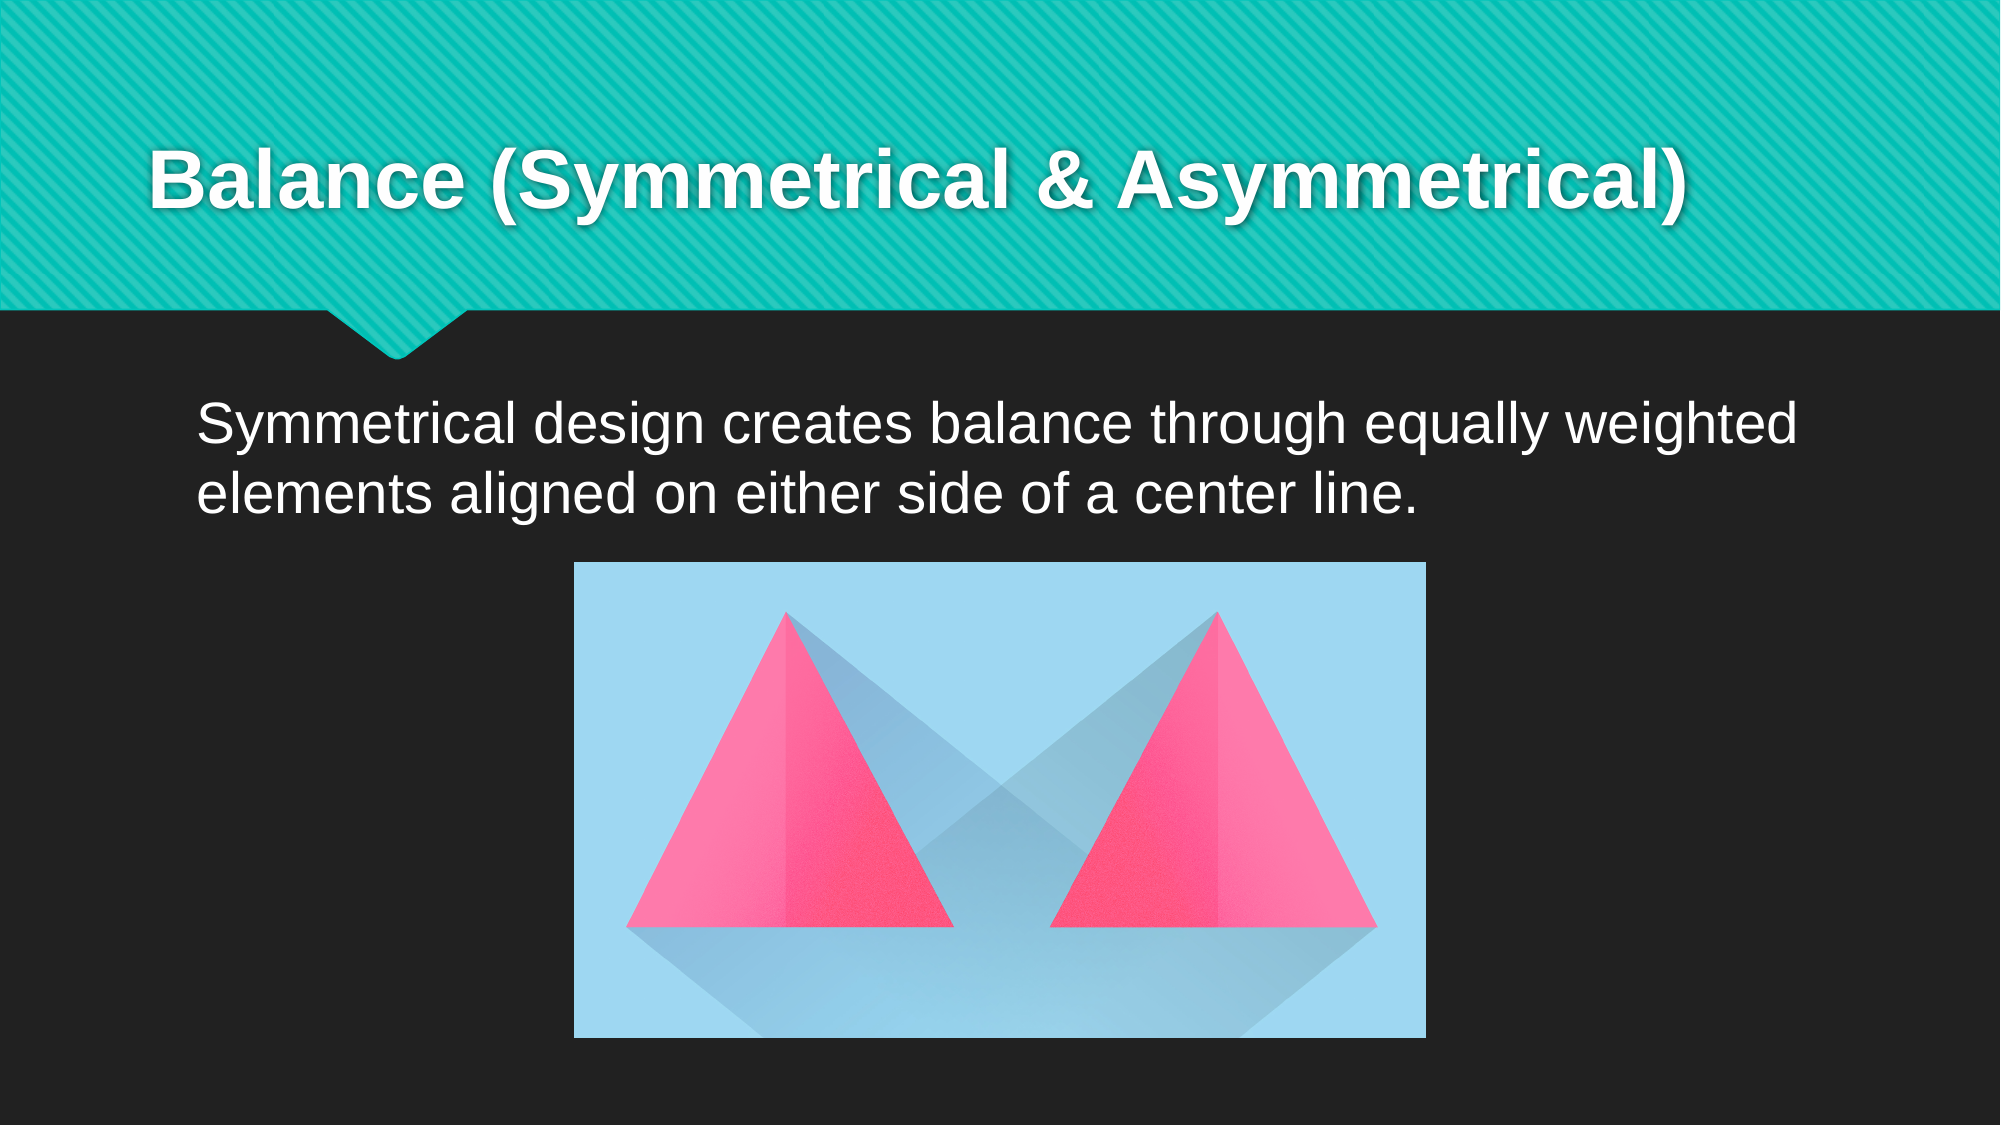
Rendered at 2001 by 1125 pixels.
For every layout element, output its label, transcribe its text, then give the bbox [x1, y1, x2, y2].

picture [574, 562, 1426, 1038]
text_box Symmetrical design creates balance through equally weighted elements aligned on either side of a center line. [182, 377, 1818, 533]
title Balance (Symmetrical & Asymmetrical) [132, 73, 1868, 233]
